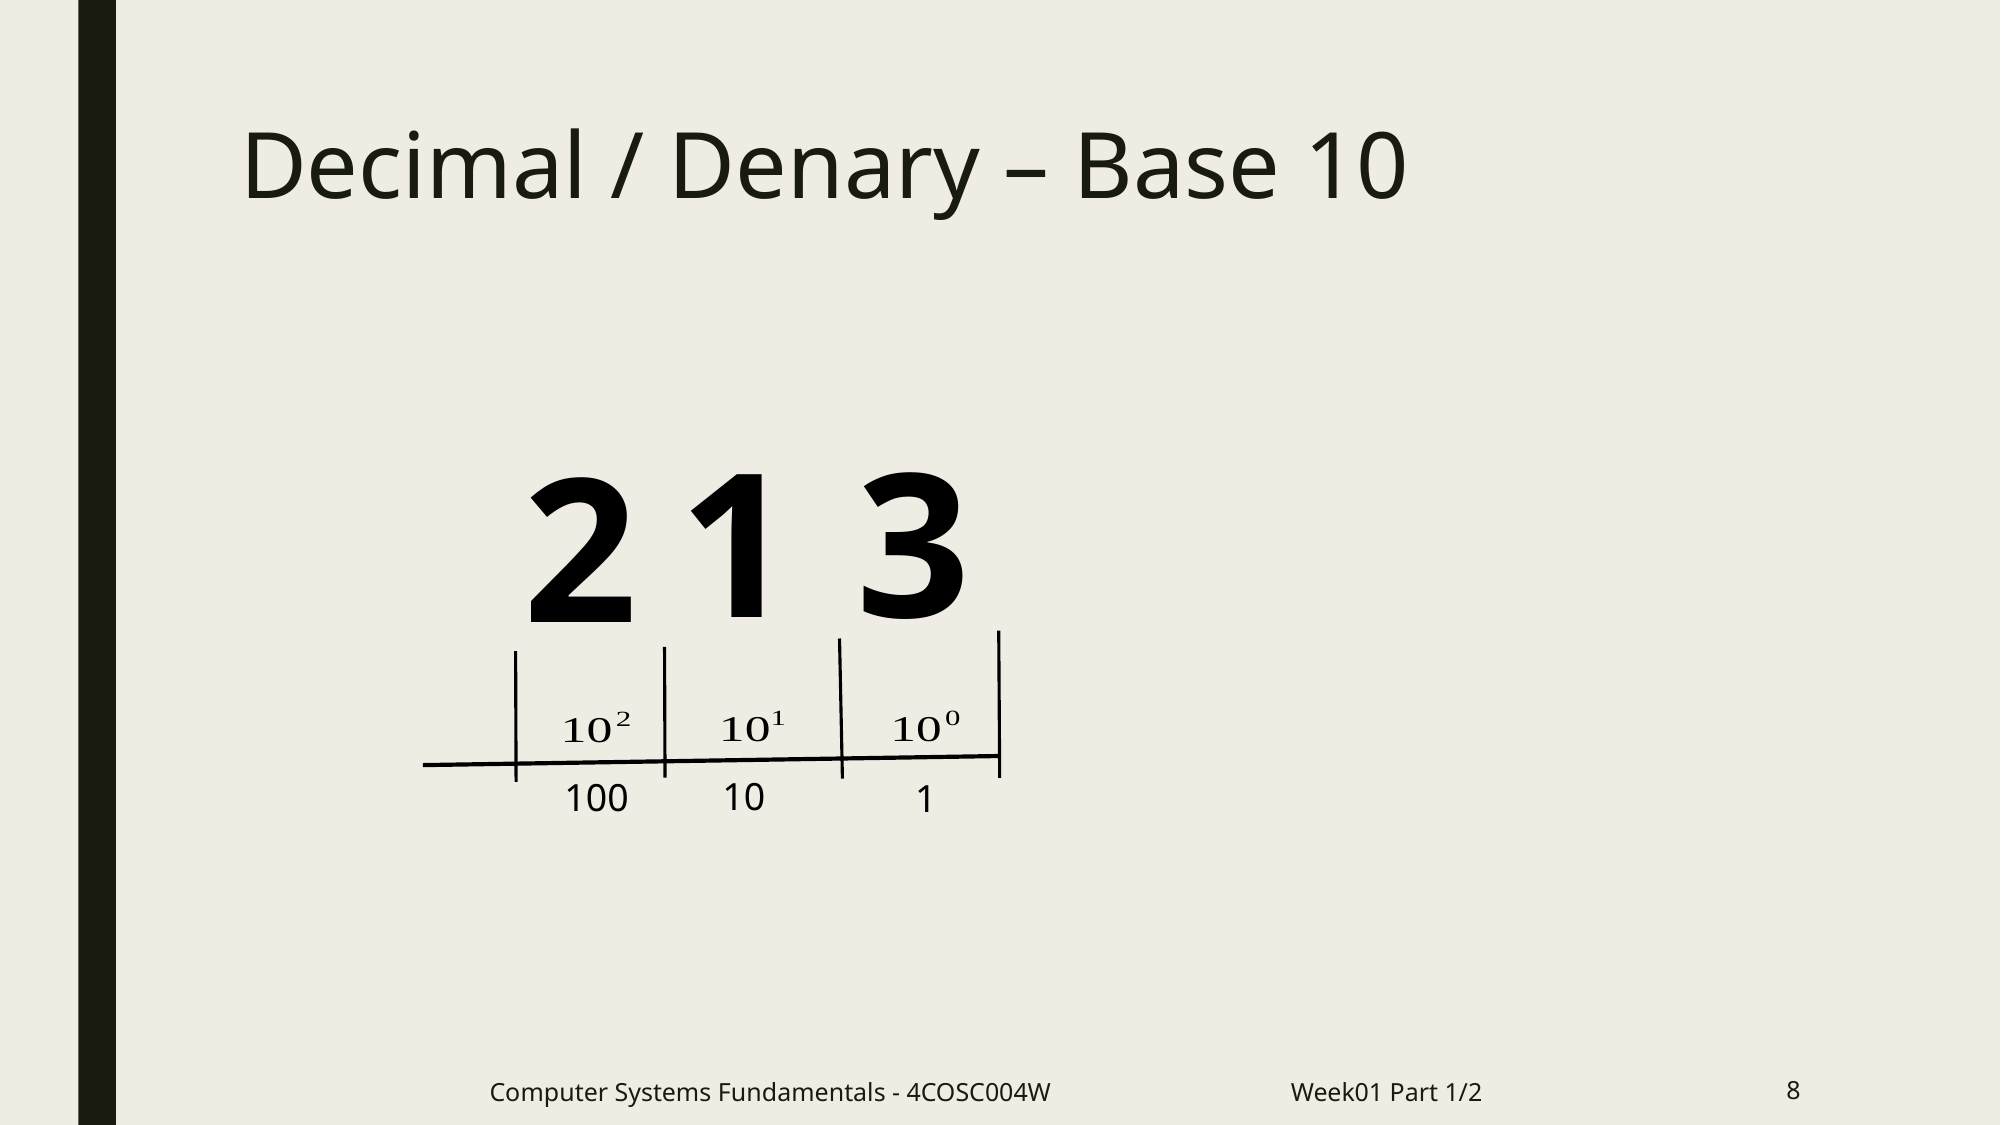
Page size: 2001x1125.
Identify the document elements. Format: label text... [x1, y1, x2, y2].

title Decimal / Denary – Base 10 [225, 112, 1800, 278]
text_box 1 [664, 409, 840, 630]
text_box 3 [841, 410, 990, 630]
footer Computer Systems Fundamentals - 4COSC004W Week01 Part 1/2 [474, 1058, 1505, 1125]
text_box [422, 630, 1000, 829]
slide_number 8 [1553, 1058, 1816, 1125]
text_box 2 [508, 415, 684, 630]
